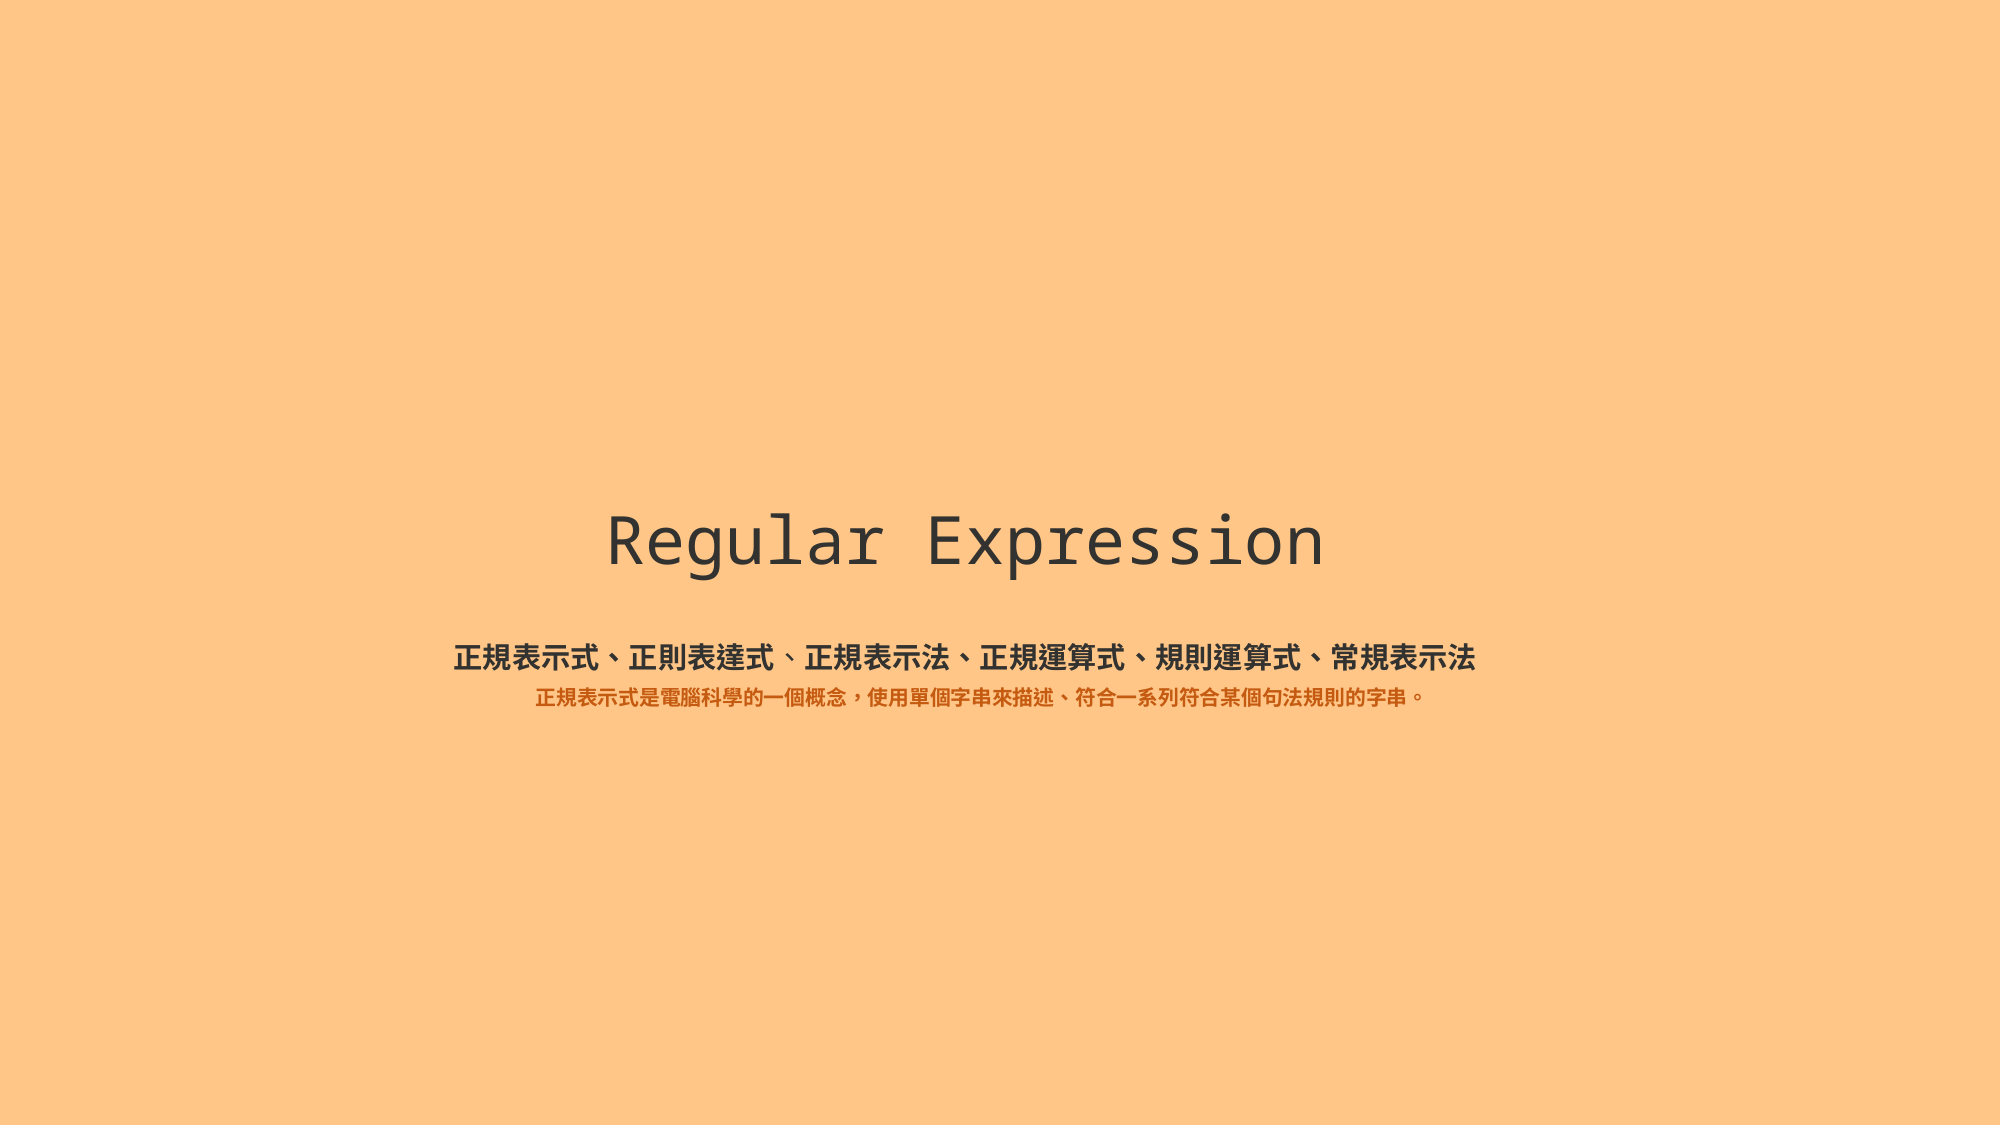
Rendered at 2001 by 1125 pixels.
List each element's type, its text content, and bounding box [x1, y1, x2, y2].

text_box 正規表示式、正則表達式、正規表示法、正規運算式、規則運算式、常規表示法 [271, 614, 1660, 682]
title Regular Expression [307, 471, 1623, 614]
text_box 正規表示式是電腦科學的一個概念，使用單個字串來描述、符合一系列符合某個句法規則的字串。 [453, 666, 1511, 717]
